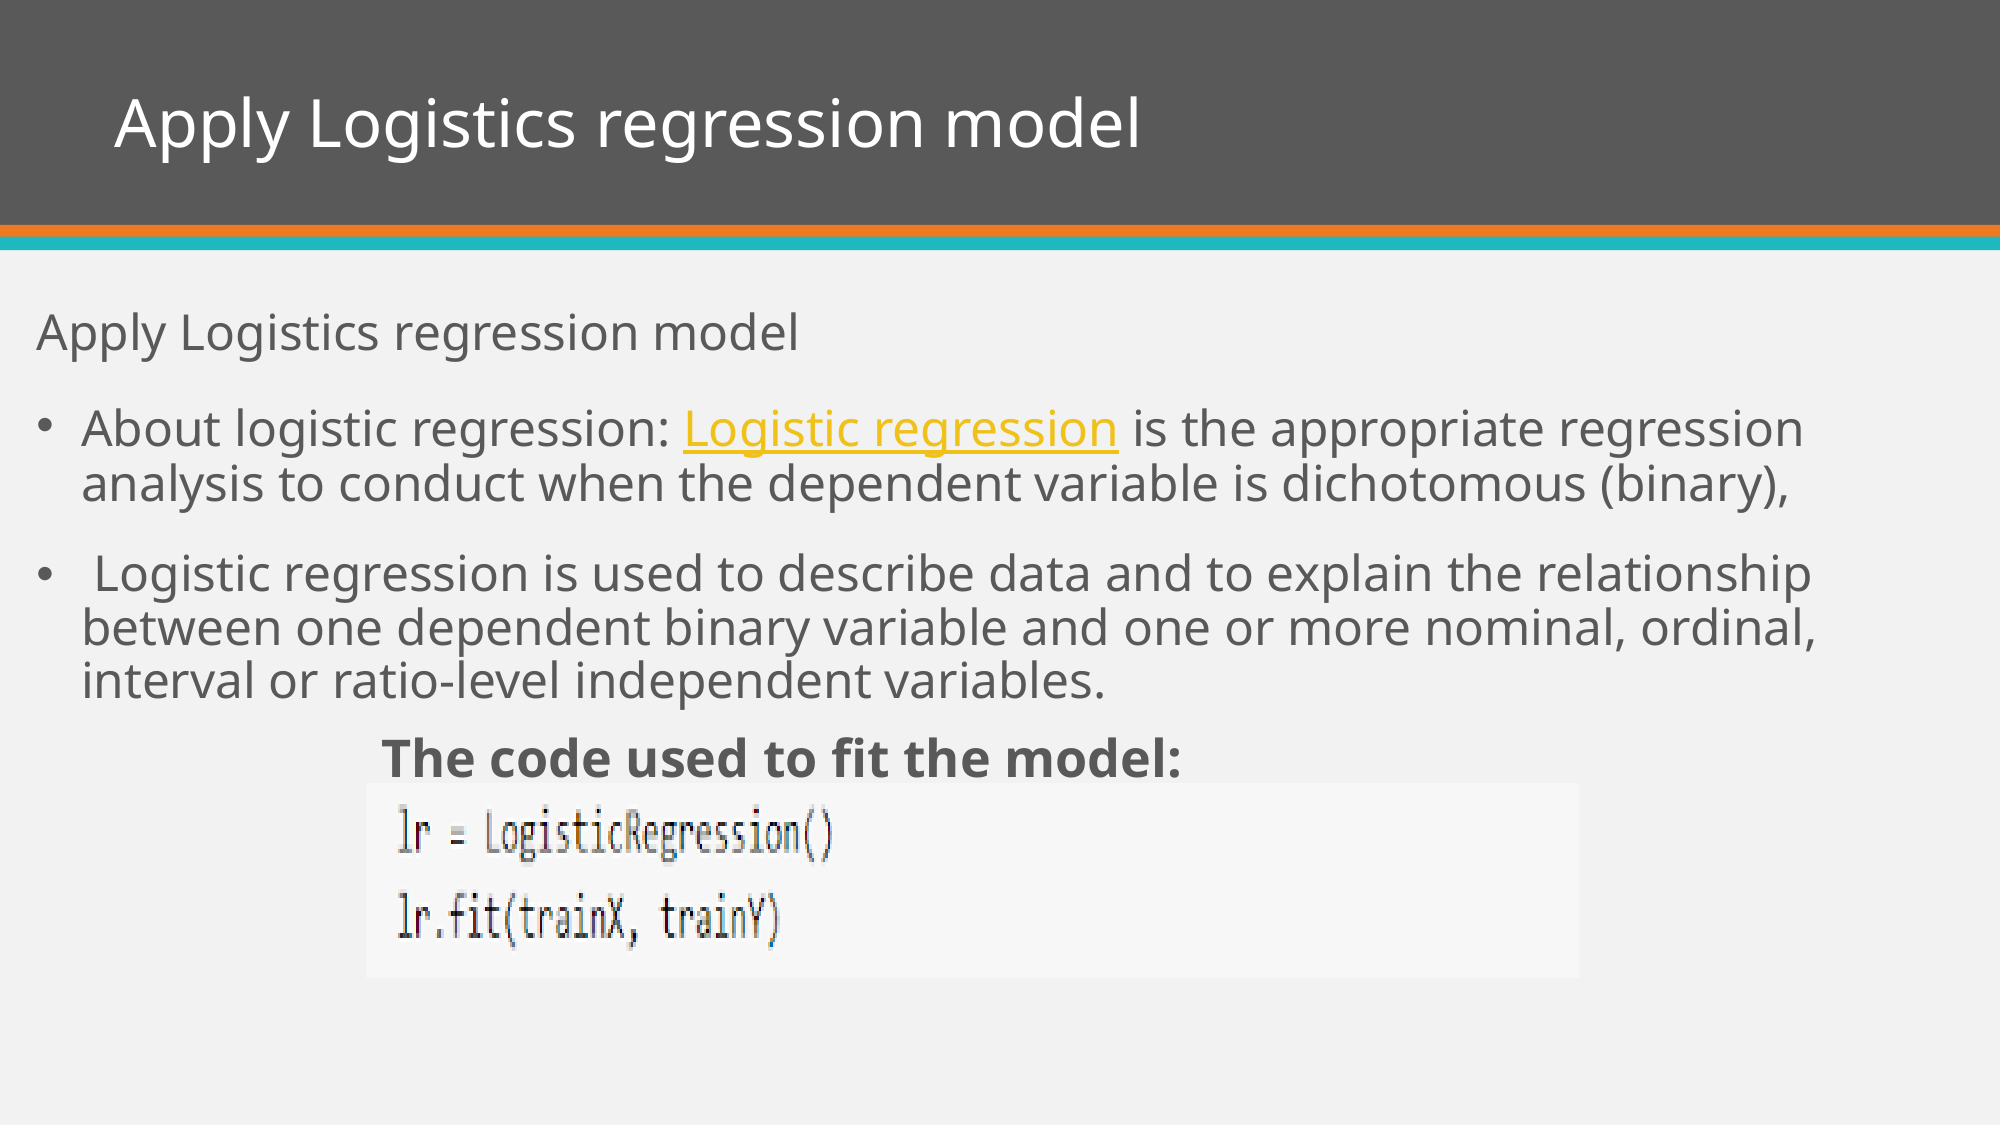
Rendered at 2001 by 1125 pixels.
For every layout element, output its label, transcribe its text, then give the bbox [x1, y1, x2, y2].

list Apply Logistics regression model About logistic regression: Logistic regression is the appropriate regression analysis to conduct when the dependent variable is dichotomous (binary), Logistic regression is used to describe data and to explain the relationship between one dependent binary variable and one or more nominal, ordinal, interval or ratio-level independent variables. [21, 299, 1988, 718]
text_box [543, 774, 1225, 783]
title Apply Logistics regression model [99, 0, 1675, 170]
picture [366, 783, 1579, 978]
text_box The code used to fit the model: [190, 718, 1374, 841]
